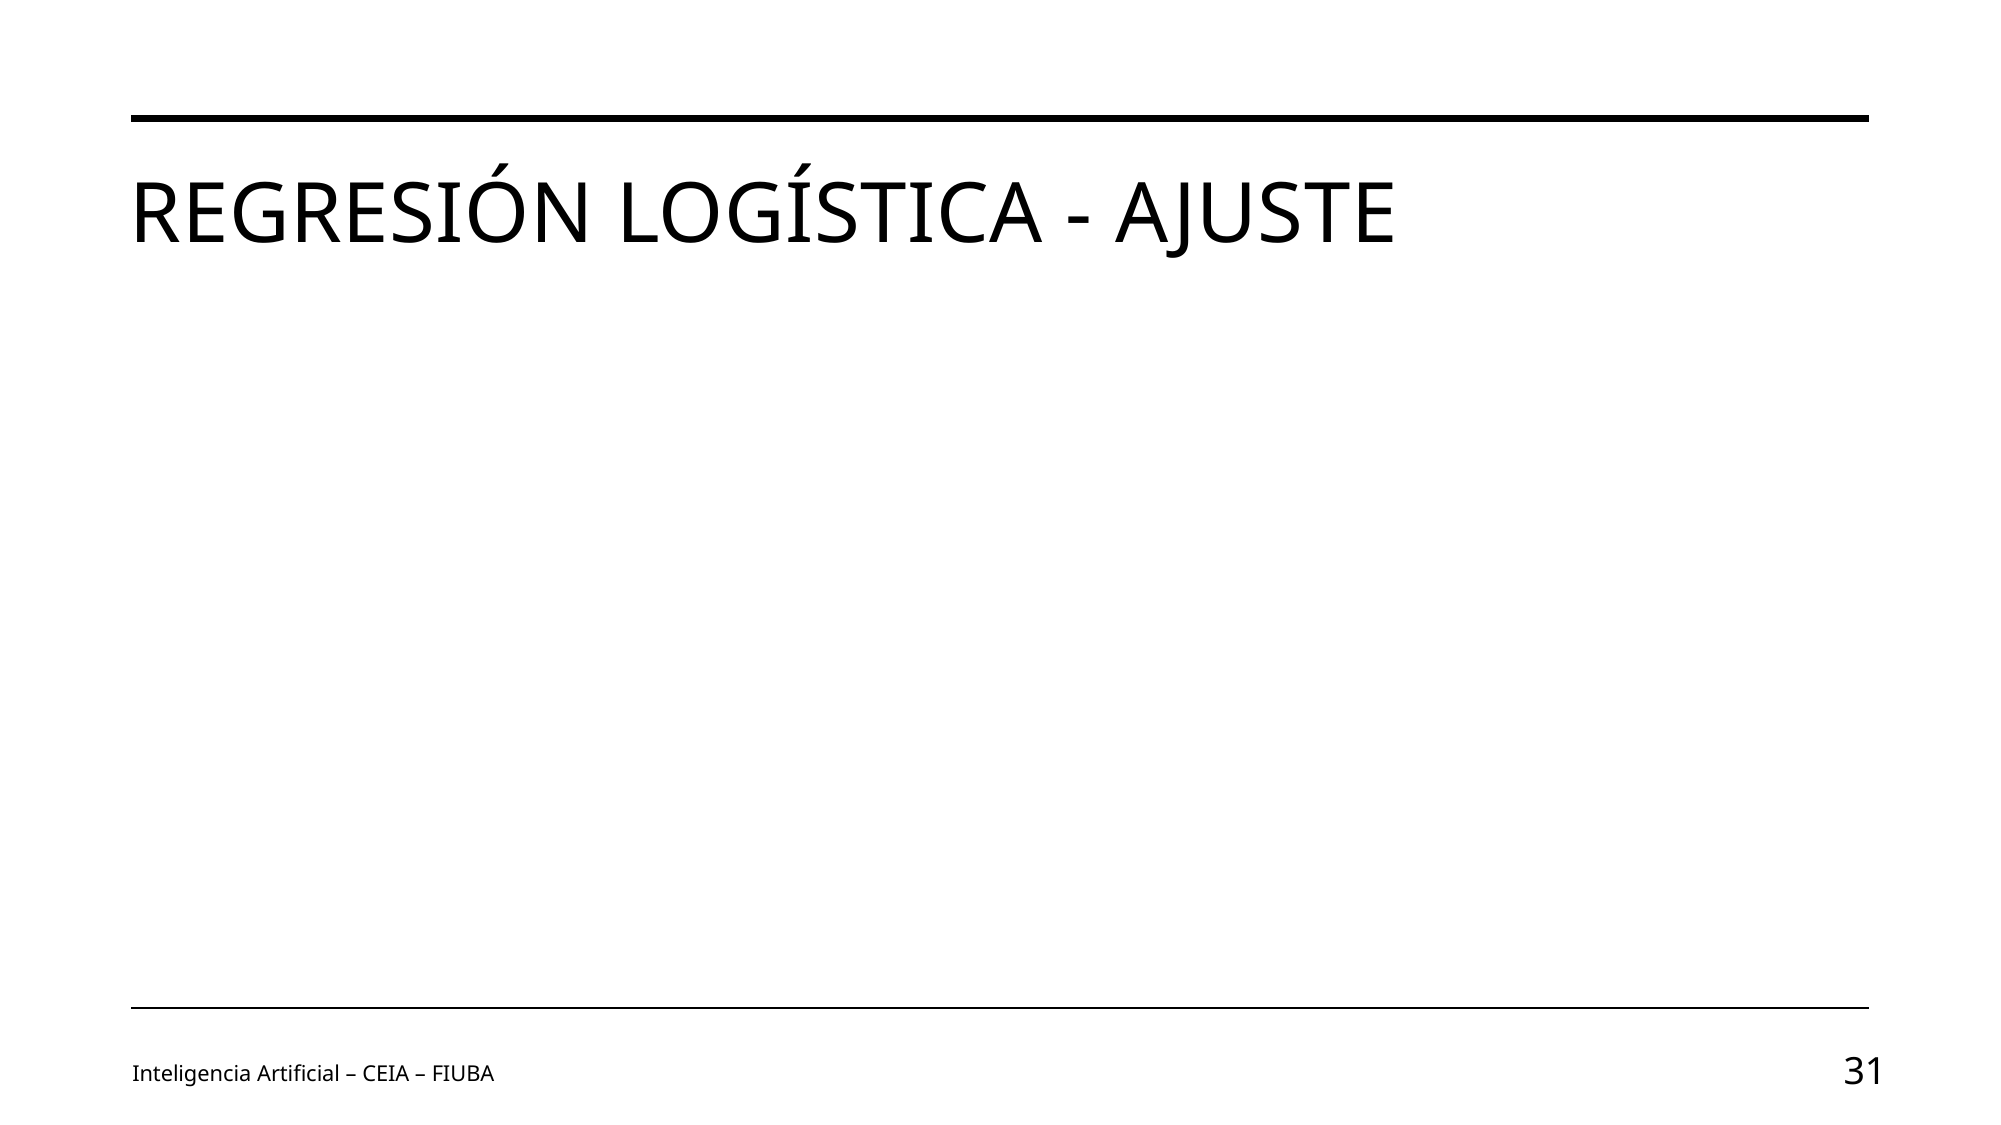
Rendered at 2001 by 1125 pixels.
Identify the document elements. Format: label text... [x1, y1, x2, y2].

slide_number 31 [1791, 1042, 1902, 1103]
title Regresión Logística - Ajuste [114, 151, 1869, 290]
footer Inteligencia Artificial – CEIA – FIUBA [117, 1042, 862, 1103]
